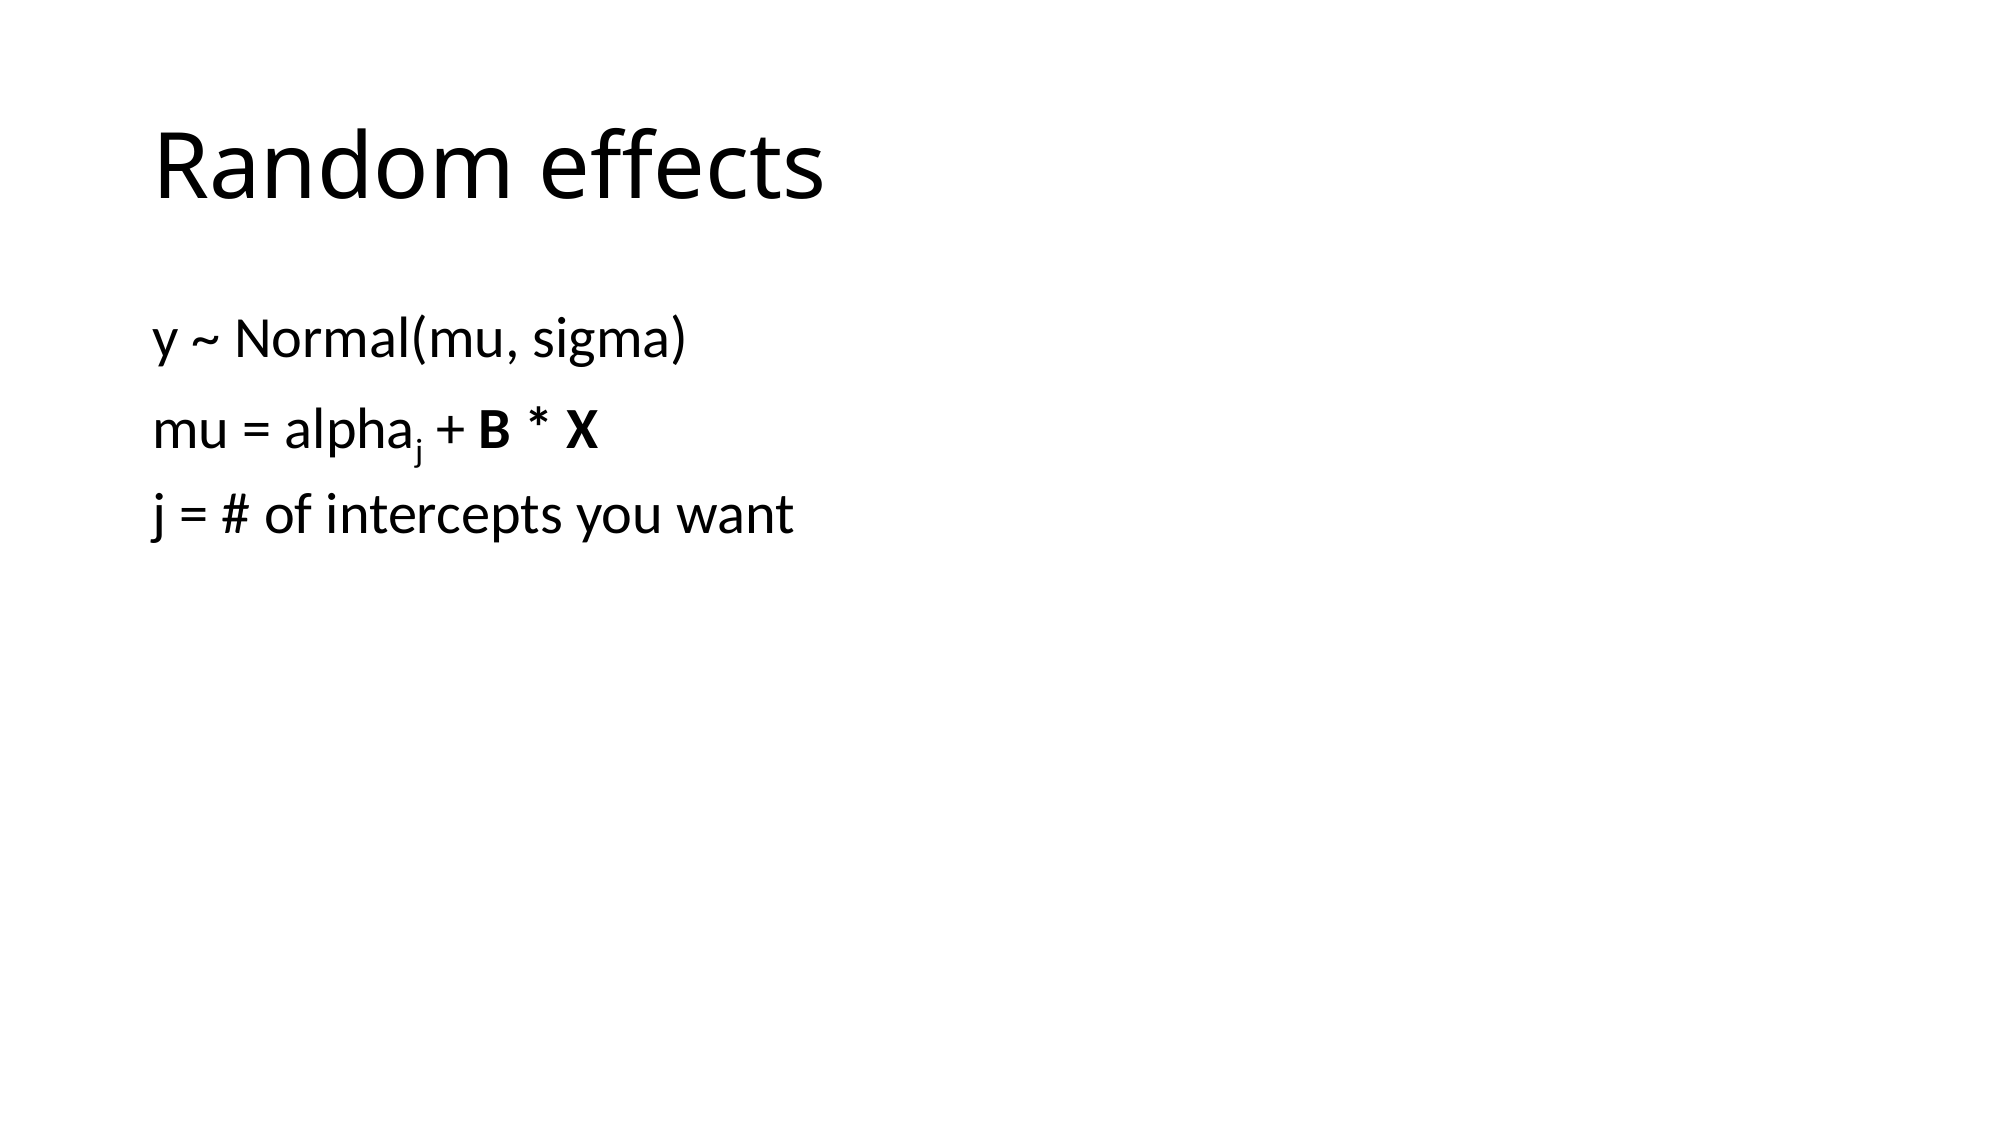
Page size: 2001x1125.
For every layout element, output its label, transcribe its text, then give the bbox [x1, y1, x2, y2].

title Random effects [137, 59, 1863, 278]
list y ~ Normal(mu, sigma) mu = alphaj + B * X j = # of intercepts you want [137, 299, 1863, 1014]
